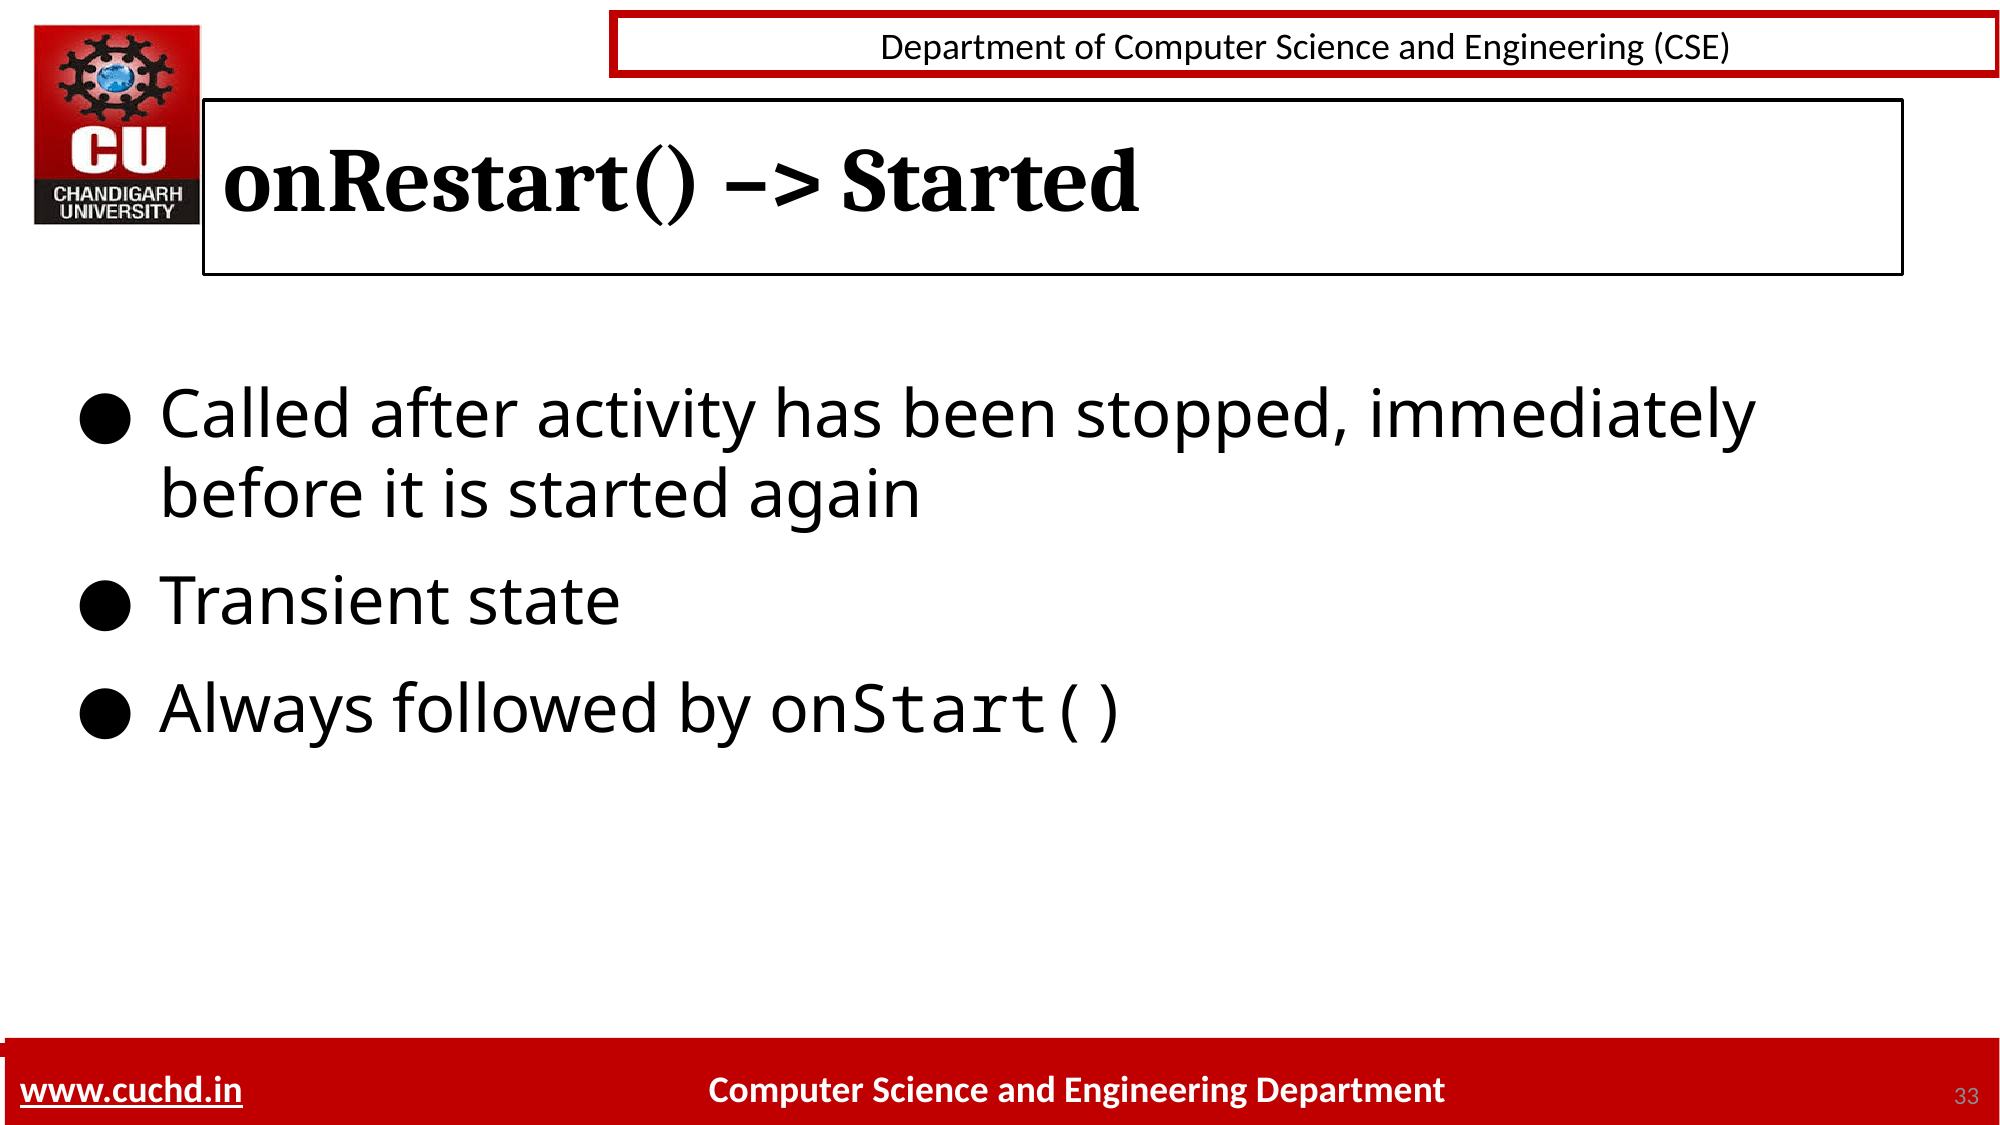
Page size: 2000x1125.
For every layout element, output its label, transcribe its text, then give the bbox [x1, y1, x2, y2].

slide_number 33 [1532, 1065, 2000, 1125]
title onRestart() –> Started [202, 98, 1904, 276]
text_box Called after activity has been stopped, immediately before it is started again Transient state Always followed by onStart() [39, 242, 1903, 990]
picture [33, 24, 202, 225]
